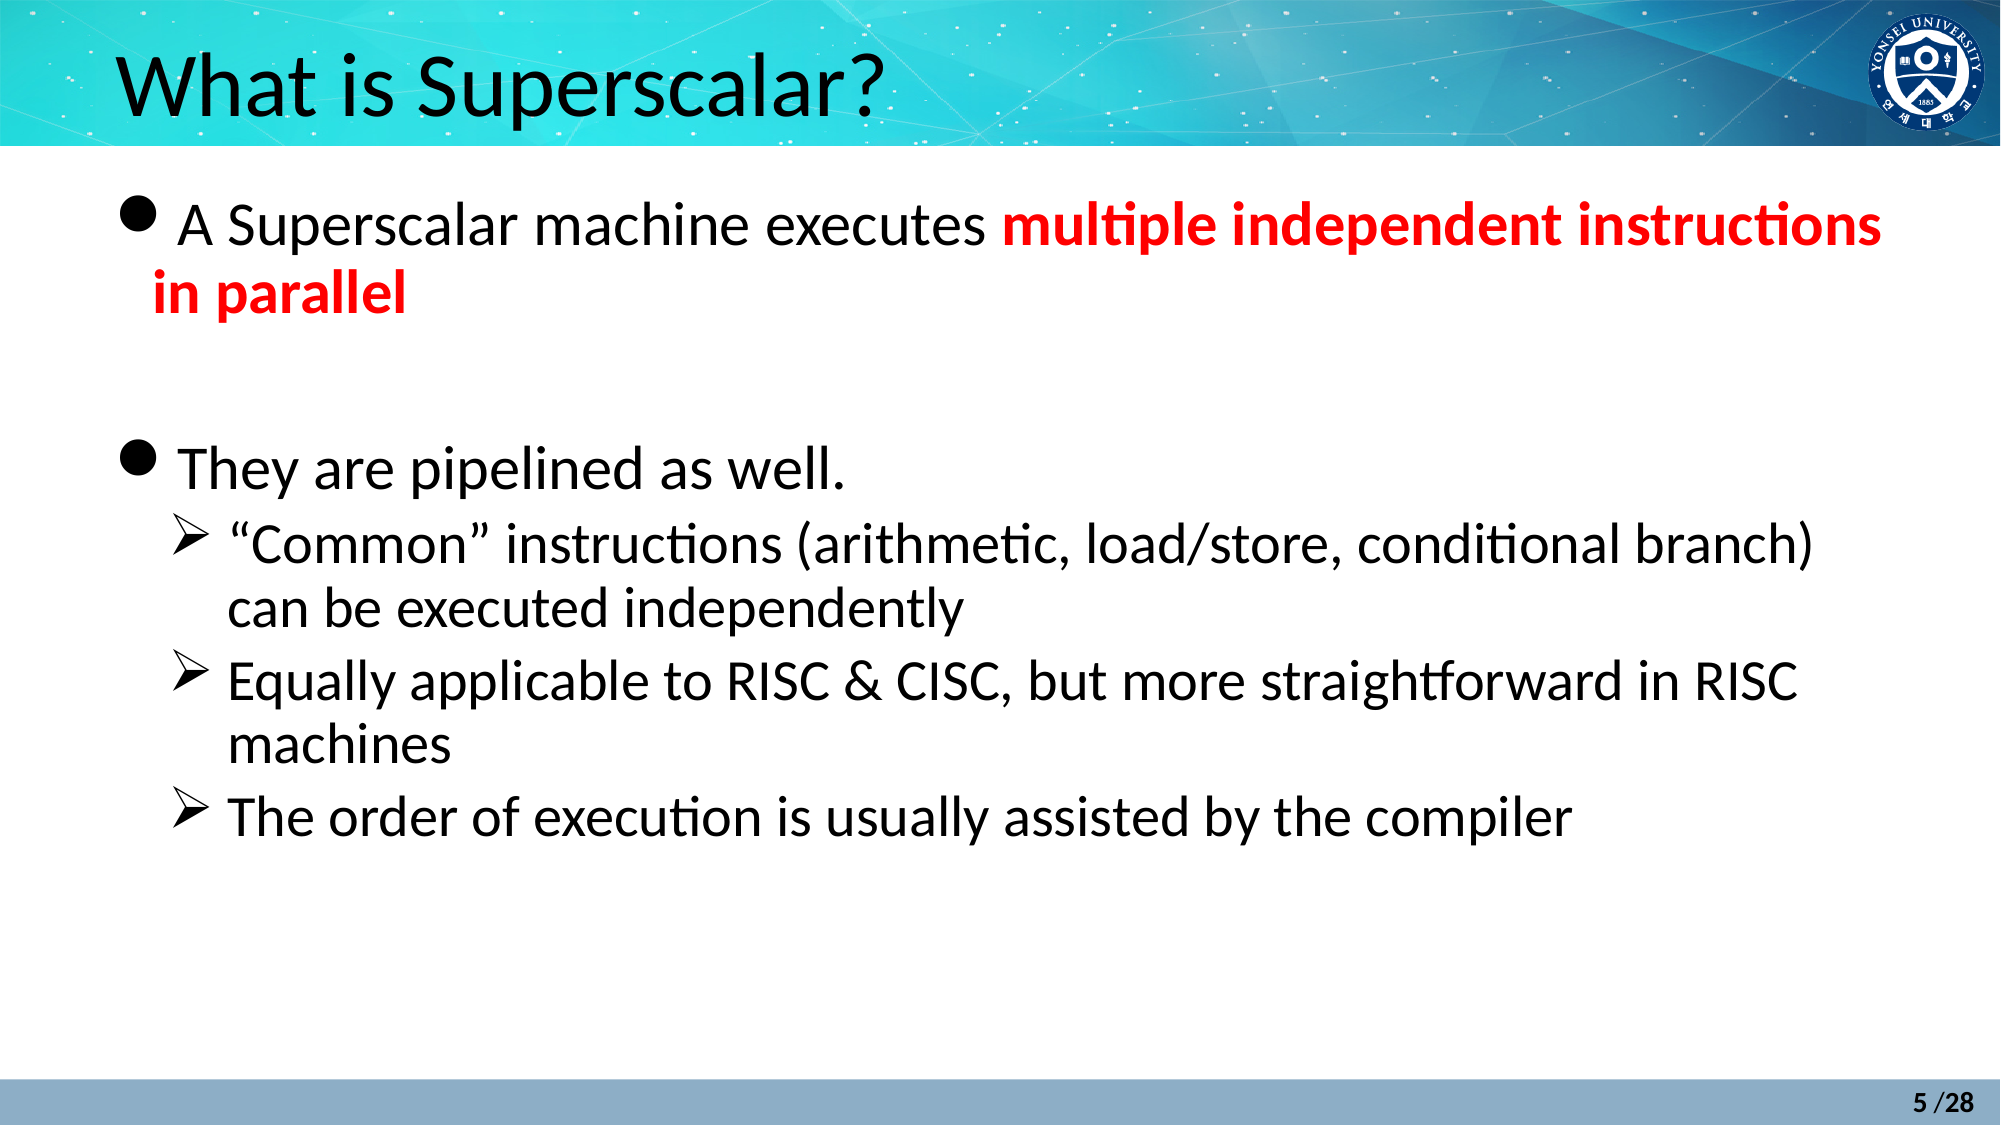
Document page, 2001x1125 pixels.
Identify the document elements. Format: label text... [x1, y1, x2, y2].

slide_number 5 [1845, 1076, 1943, 1125]
title What is Superscalar? [100, 29, 1901, 123]
list A Superscalar machine executes multiple independent instructions in parallel They are pipelined as well. “Common” instructions (arithmetic, load/store, conditional branch) can be executed independently Equally applicable to RISC & CISC, but more straightforward in RISC machines The order of execution is usually assisted by the compiler [99, 184, 1900, 1005]
picture [0, 0, 2001, 168]
